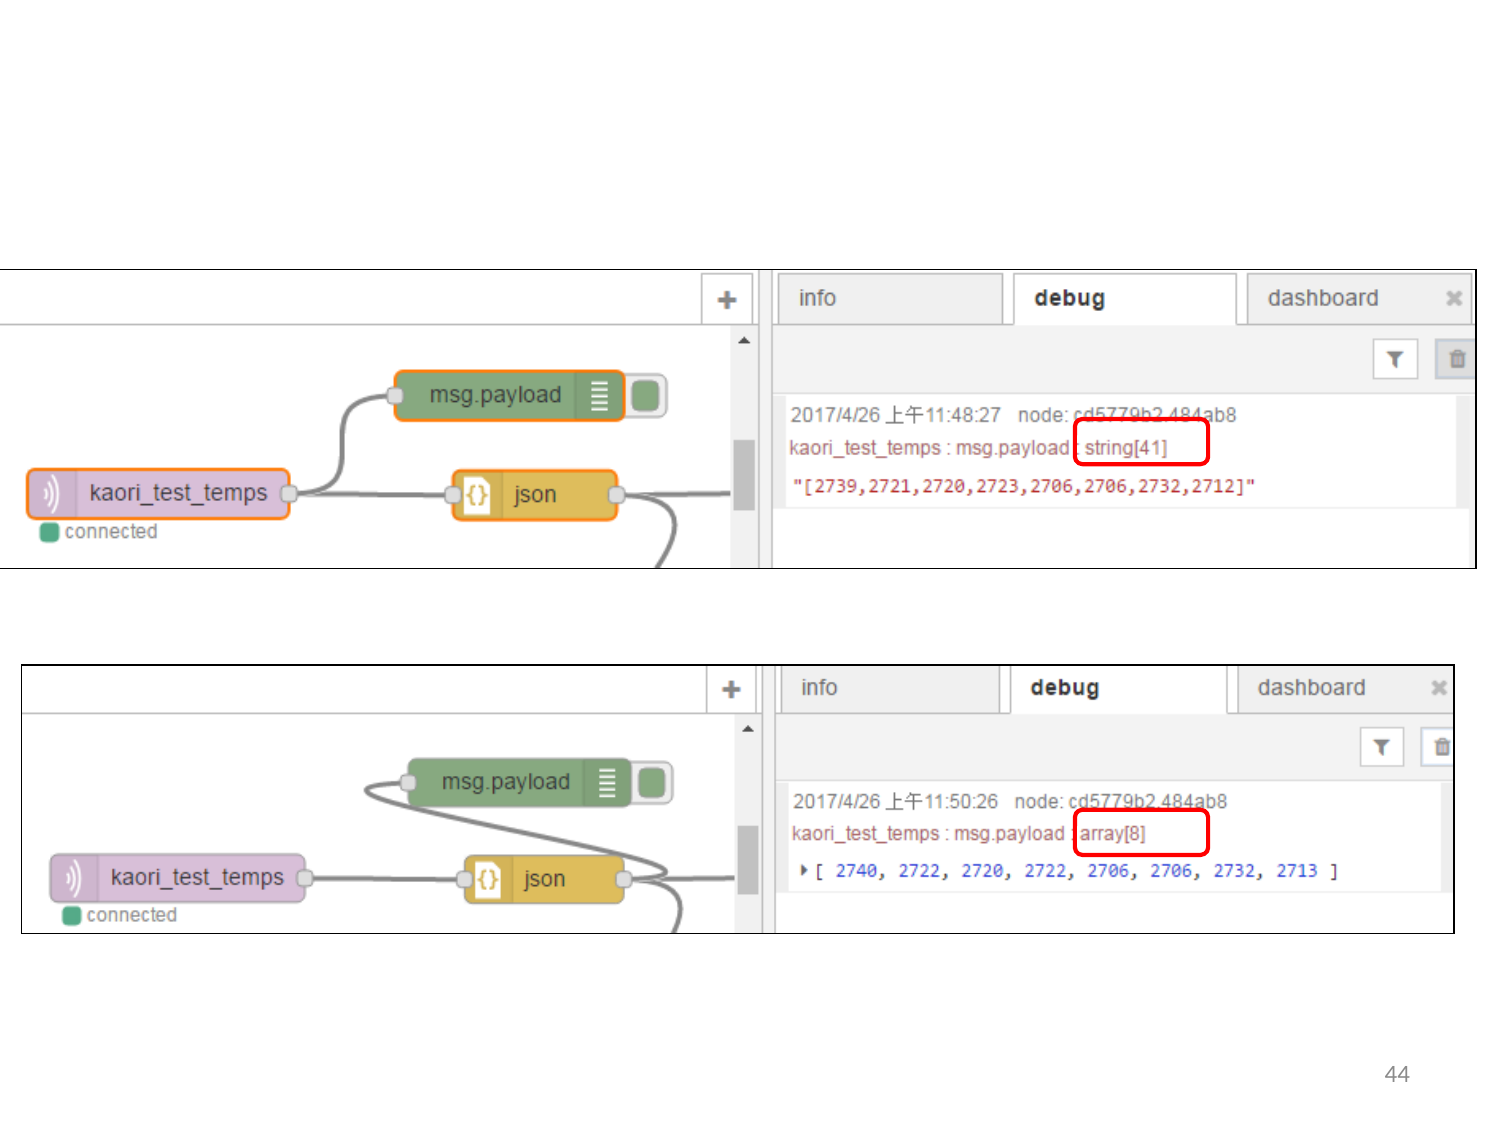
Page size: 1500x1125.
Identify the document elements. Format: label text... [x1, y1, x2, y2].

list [21, 665, 1454, 934]
picture [0, 270, 1476, 568]
slide_number 44 [1074, 1042, 1425, 1103]
